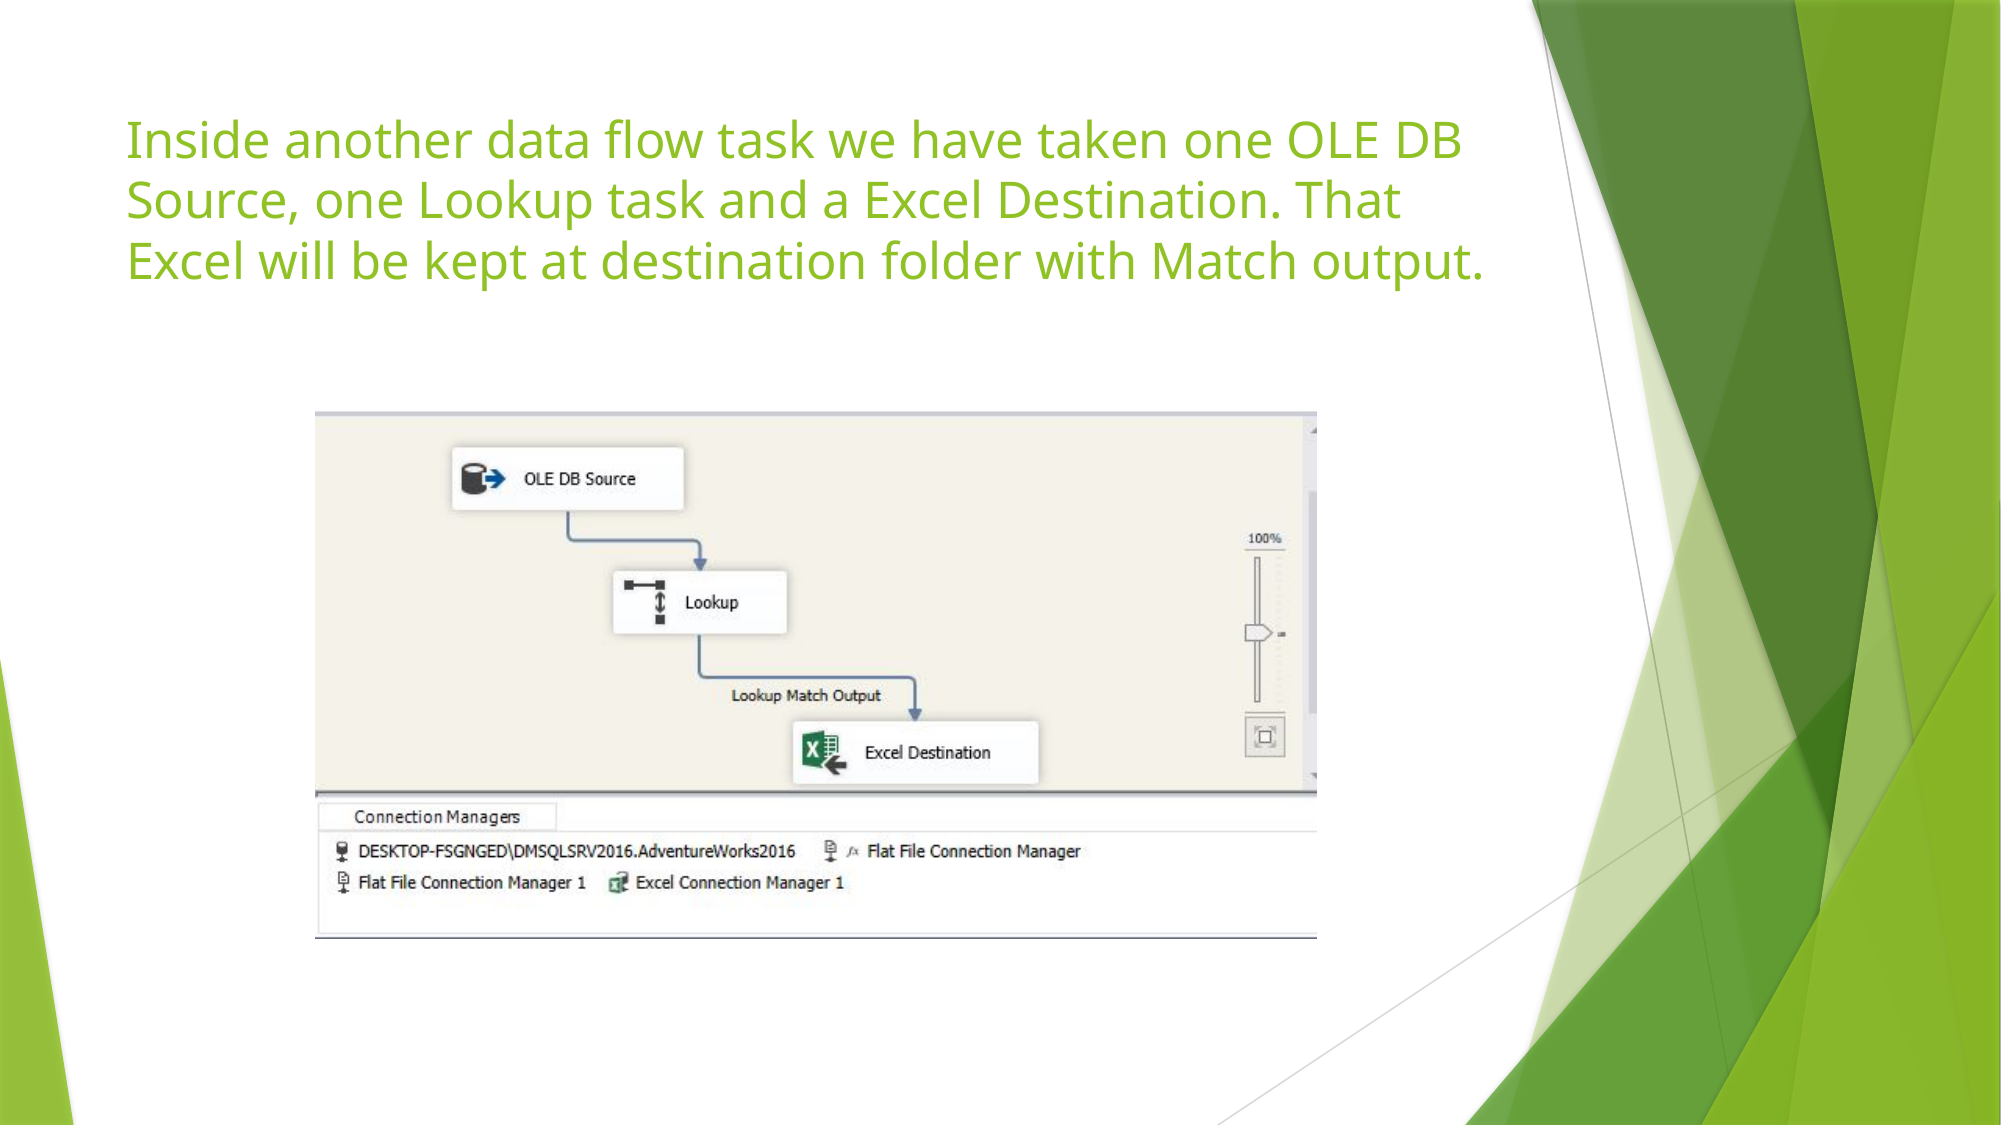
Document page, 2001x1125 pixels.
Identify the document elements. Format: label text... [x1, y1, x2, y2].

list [314, 406, 1318, 939]
title Inside another data flow task we have taken one OLE DB Source, one Lookup task and a Excel Destination. That Excel will be kept at destination folder with Match output. [111, 99, 1522, 317]
